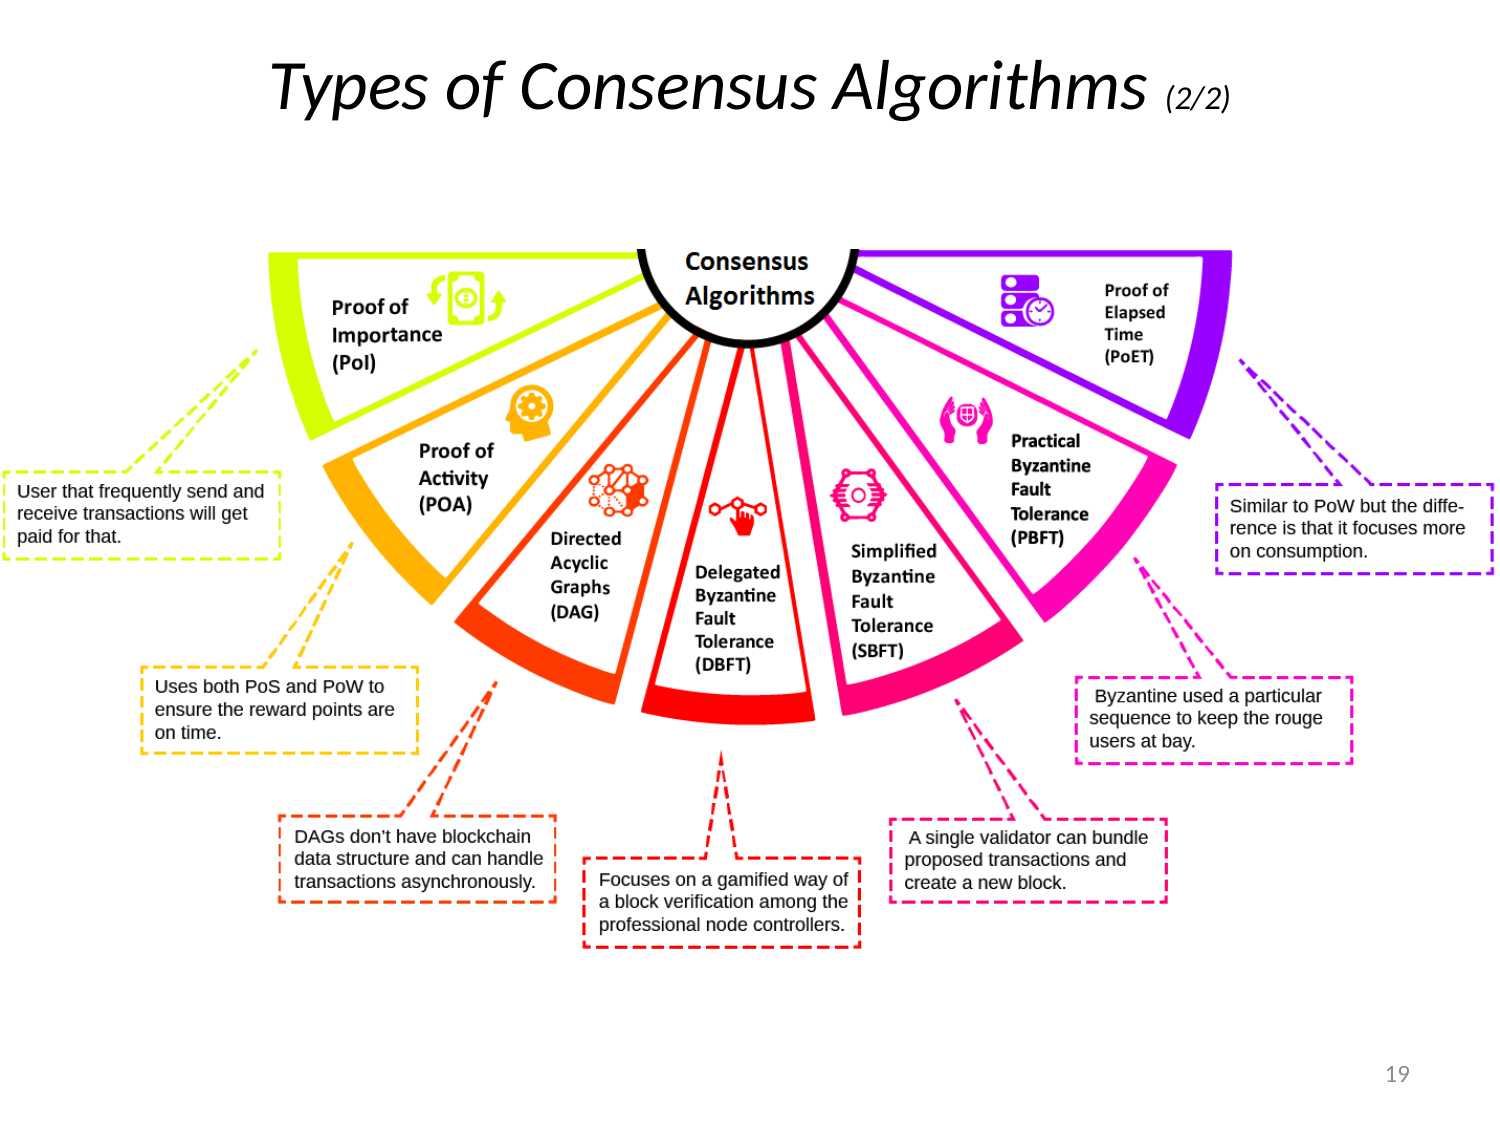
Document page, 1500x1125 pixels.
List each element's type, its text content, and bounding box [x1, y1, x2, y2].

picture [0, 249, 1500, 952]
slide_number 19 [1074, 1042, 1425, 1103]
title Types of Consensus Algorithms (2/2) [0, 2, 1500, 160]
